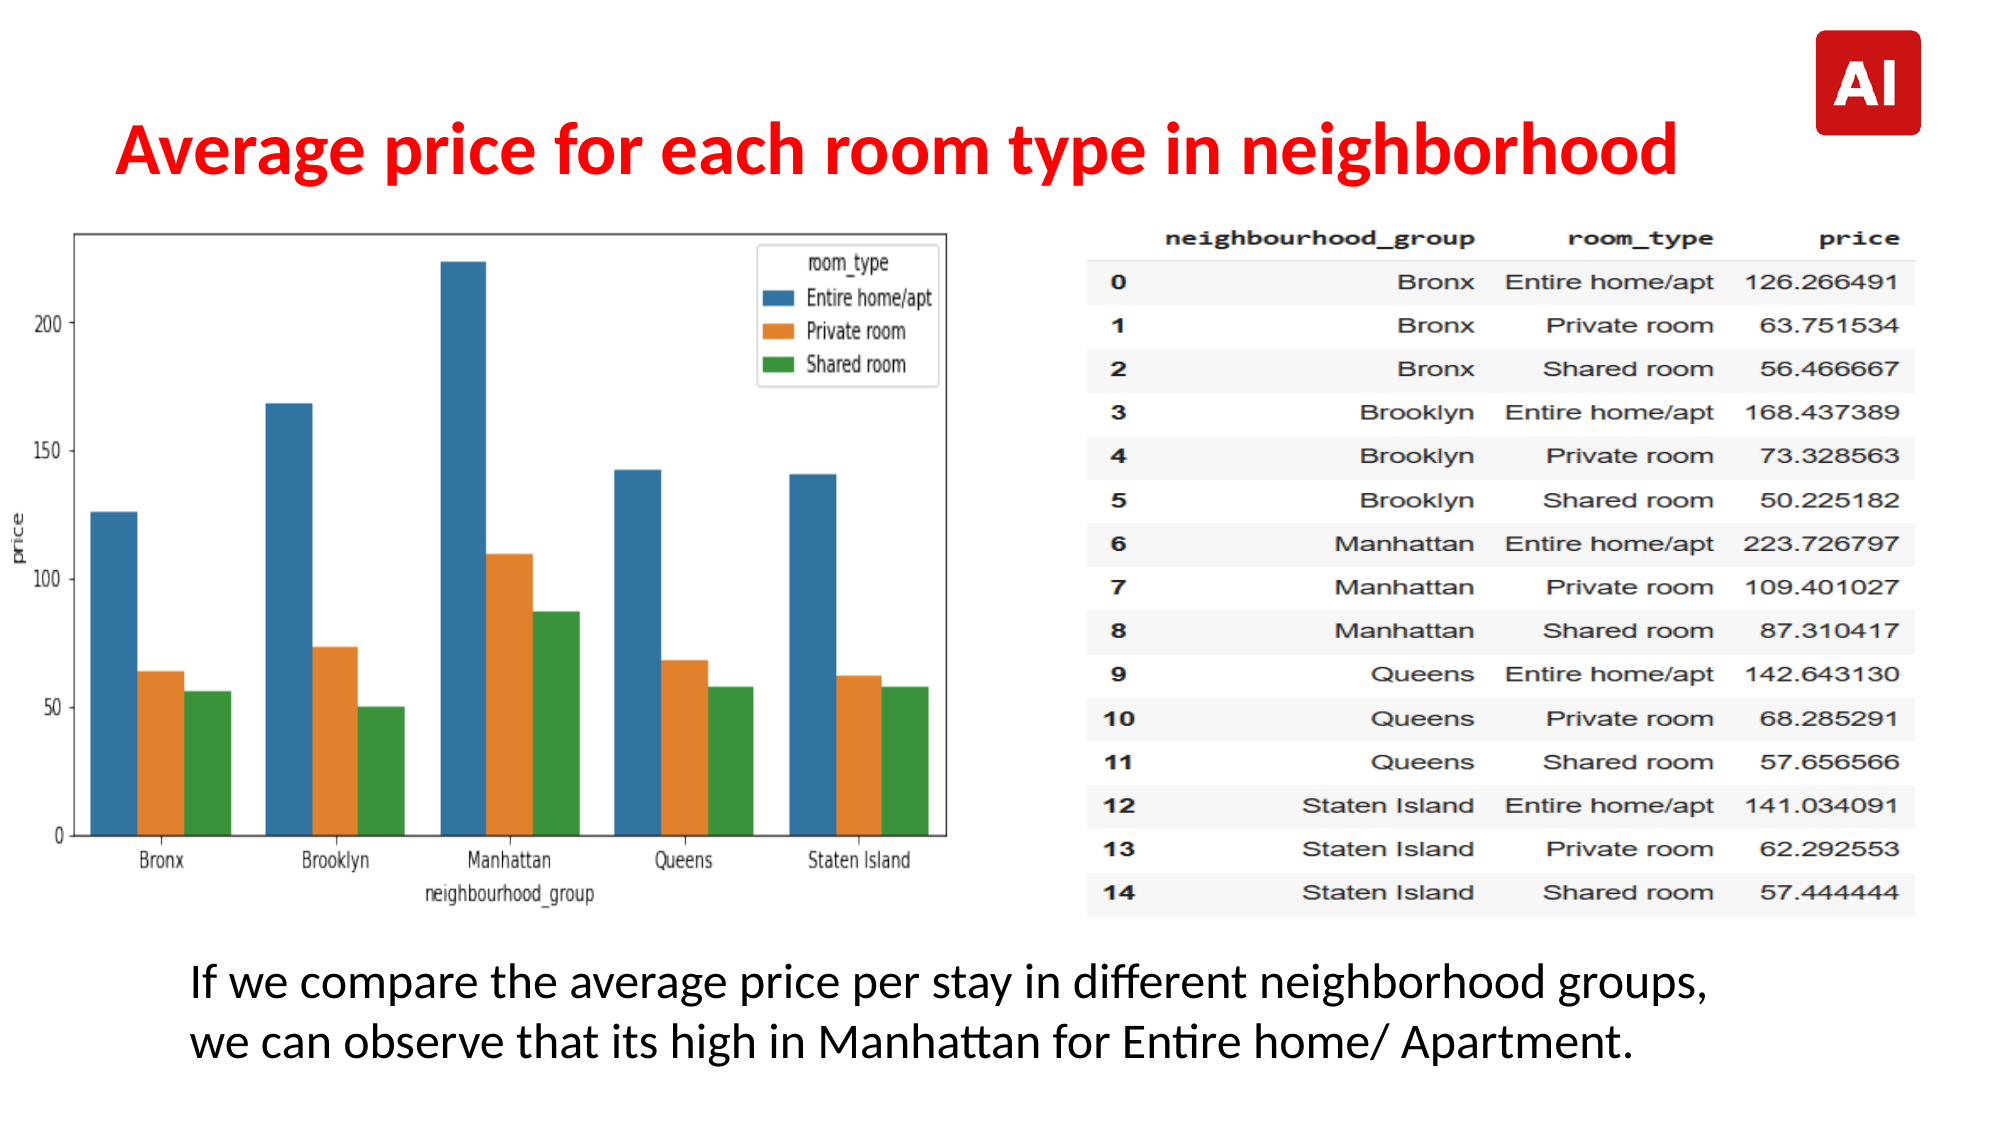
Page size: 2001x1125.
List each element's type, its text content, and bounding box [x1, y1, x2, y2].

text_box Average price for each room type in neighborhood [100, 92, 1710, 198]
picture [1043, 218, 1921, 922]
picture [1815, 30, 1921, 136]
text_box If we compare the average price per stay in different neighborhood groups, we can observe that its high in Manhattan for Entire home/ Apartment. [174, 941, 1825, 1077]
picture [0, 218, 957, 922]
